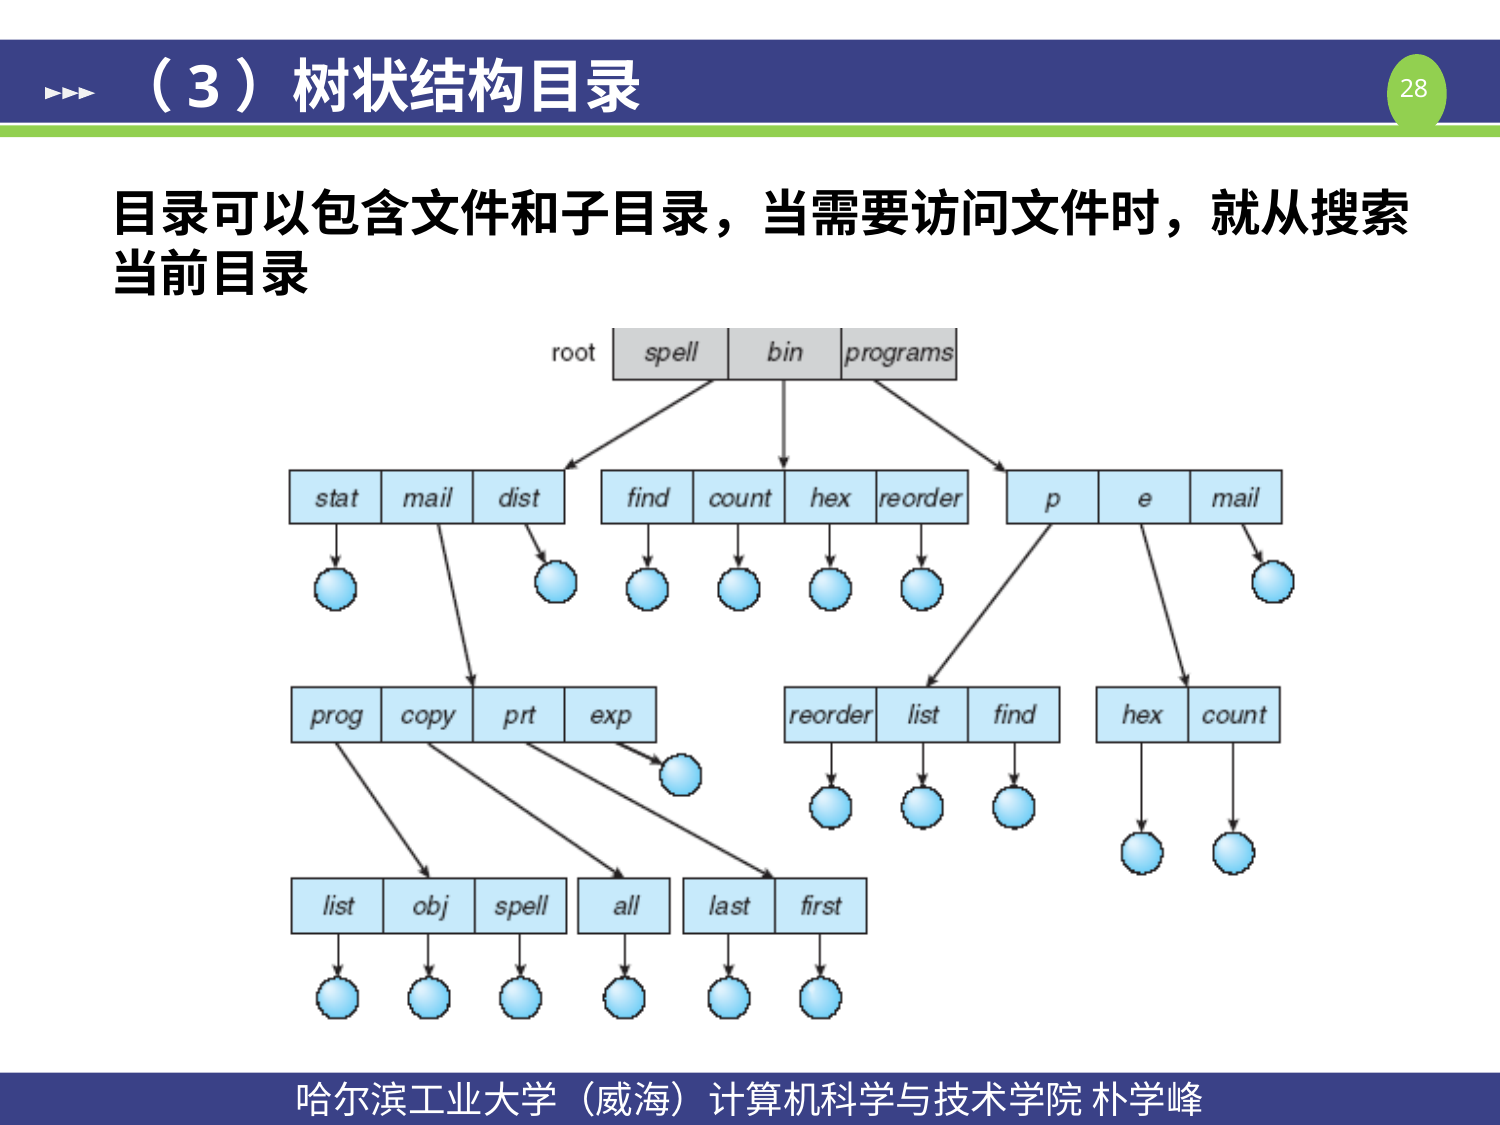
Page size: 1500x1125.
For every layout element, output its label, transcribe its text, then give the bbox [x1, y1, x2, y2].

text_box 目录可以包含文件和子目录，当需要访问文件时，就从搜索当前目录 [95, 173, 1436, 309]
title （3）树状结构目录 [95, 41, 940, 129]
picture [219, 328, 1369, 1067]
